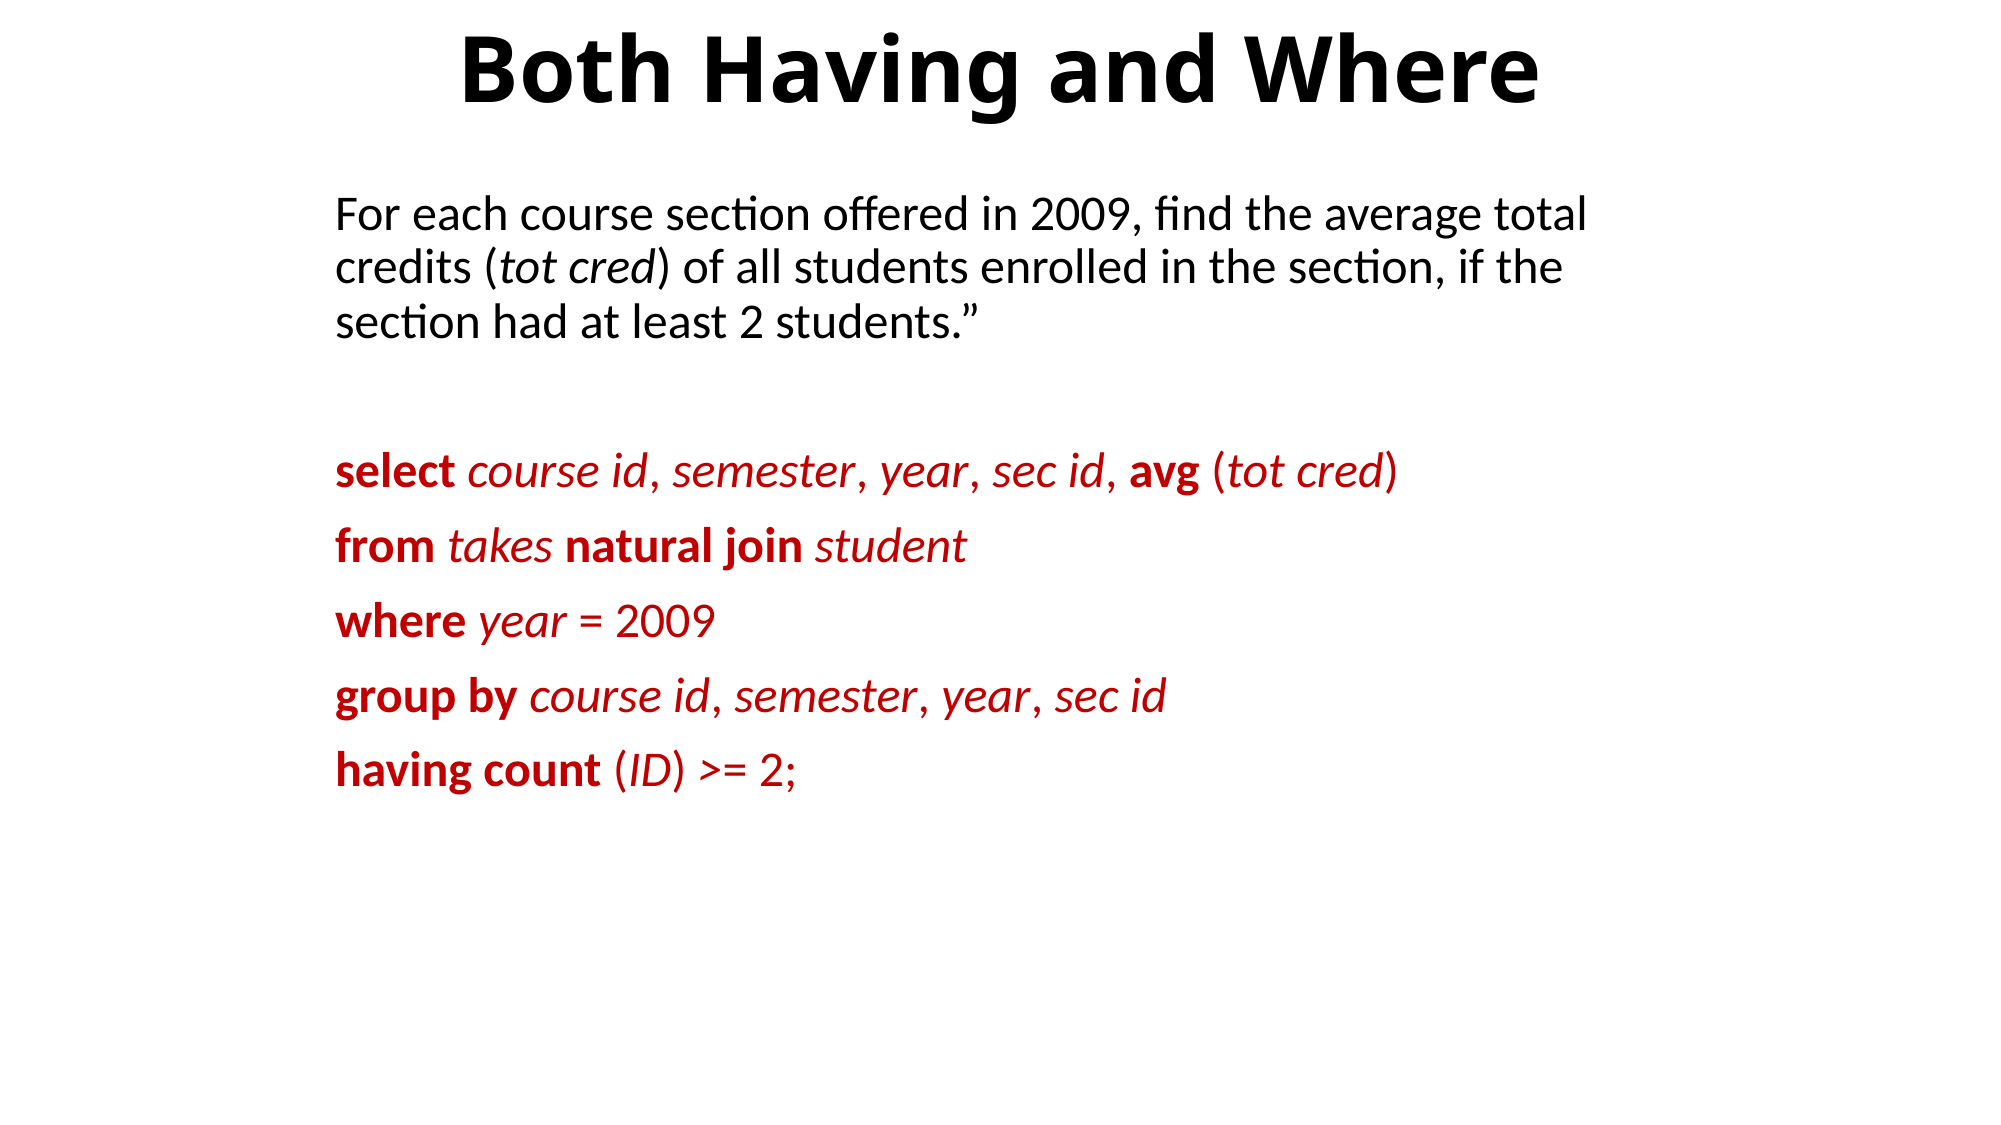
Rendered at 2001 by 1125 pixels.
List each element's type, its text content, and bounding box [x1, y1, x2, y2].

title Both Having and Where [137, 0, 1863, 146]
list For each course section offered in 2009, find the average total credits (tot cred) of all students enrolled in the section, if the section had at least 2 students.” select course id, semester, year, sec id, avg (tot cred) from takes natural join student where year = 2009 group by course id, semester, year, sec id having count (ID) >= 2; [320, 179, 1714, 984]
